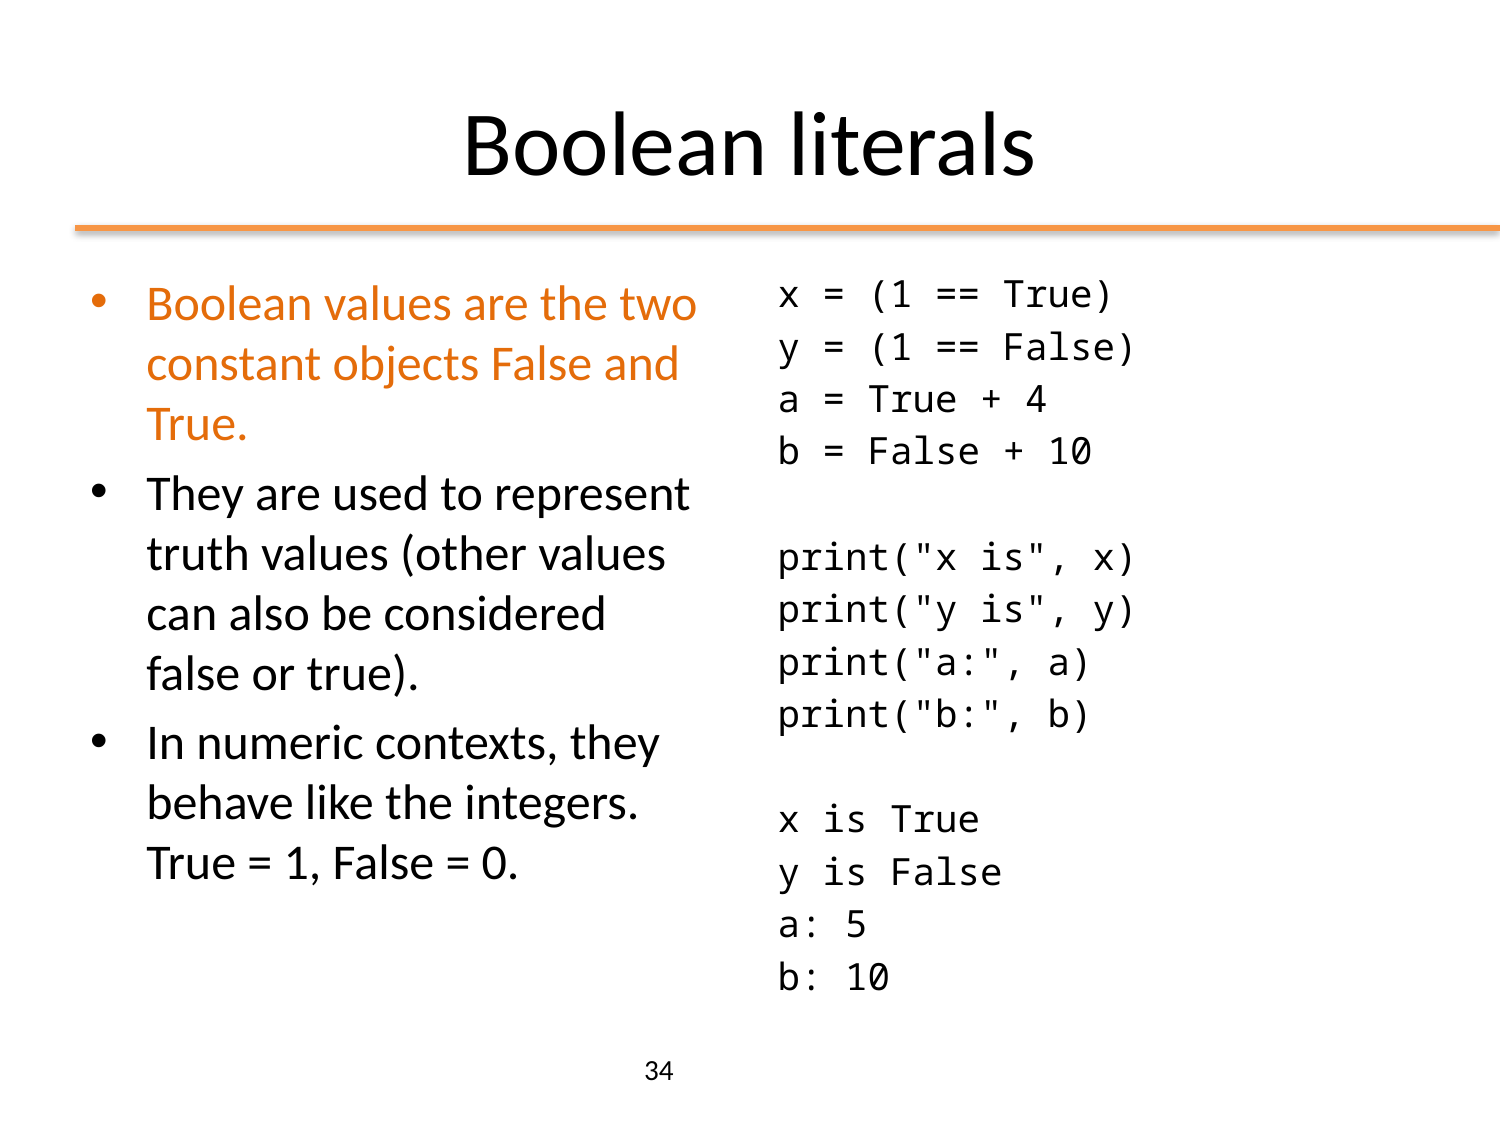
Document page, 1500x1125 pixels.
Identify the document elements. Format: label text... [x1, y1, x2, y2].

list Boolean values are the two constant objects False and True. They are used to represent truth values (other values can also be considered false or true). In numeric contexts, they behave like the integers. True = 1, False = 0. [75, 262, 738, 1005]
list x = (1 == True) y = (1 == False) a = True + 4 b = False + 10 print("x is", x) print("y is", y) print("a:", a) print("b:", b) x is True y is False a: 5 b: 10 [762, 262, 1425, 1005]
slide_number 34 [629, 1043, 1425, 1104]
title Boolean literals [75, 45, 1425, 233]
